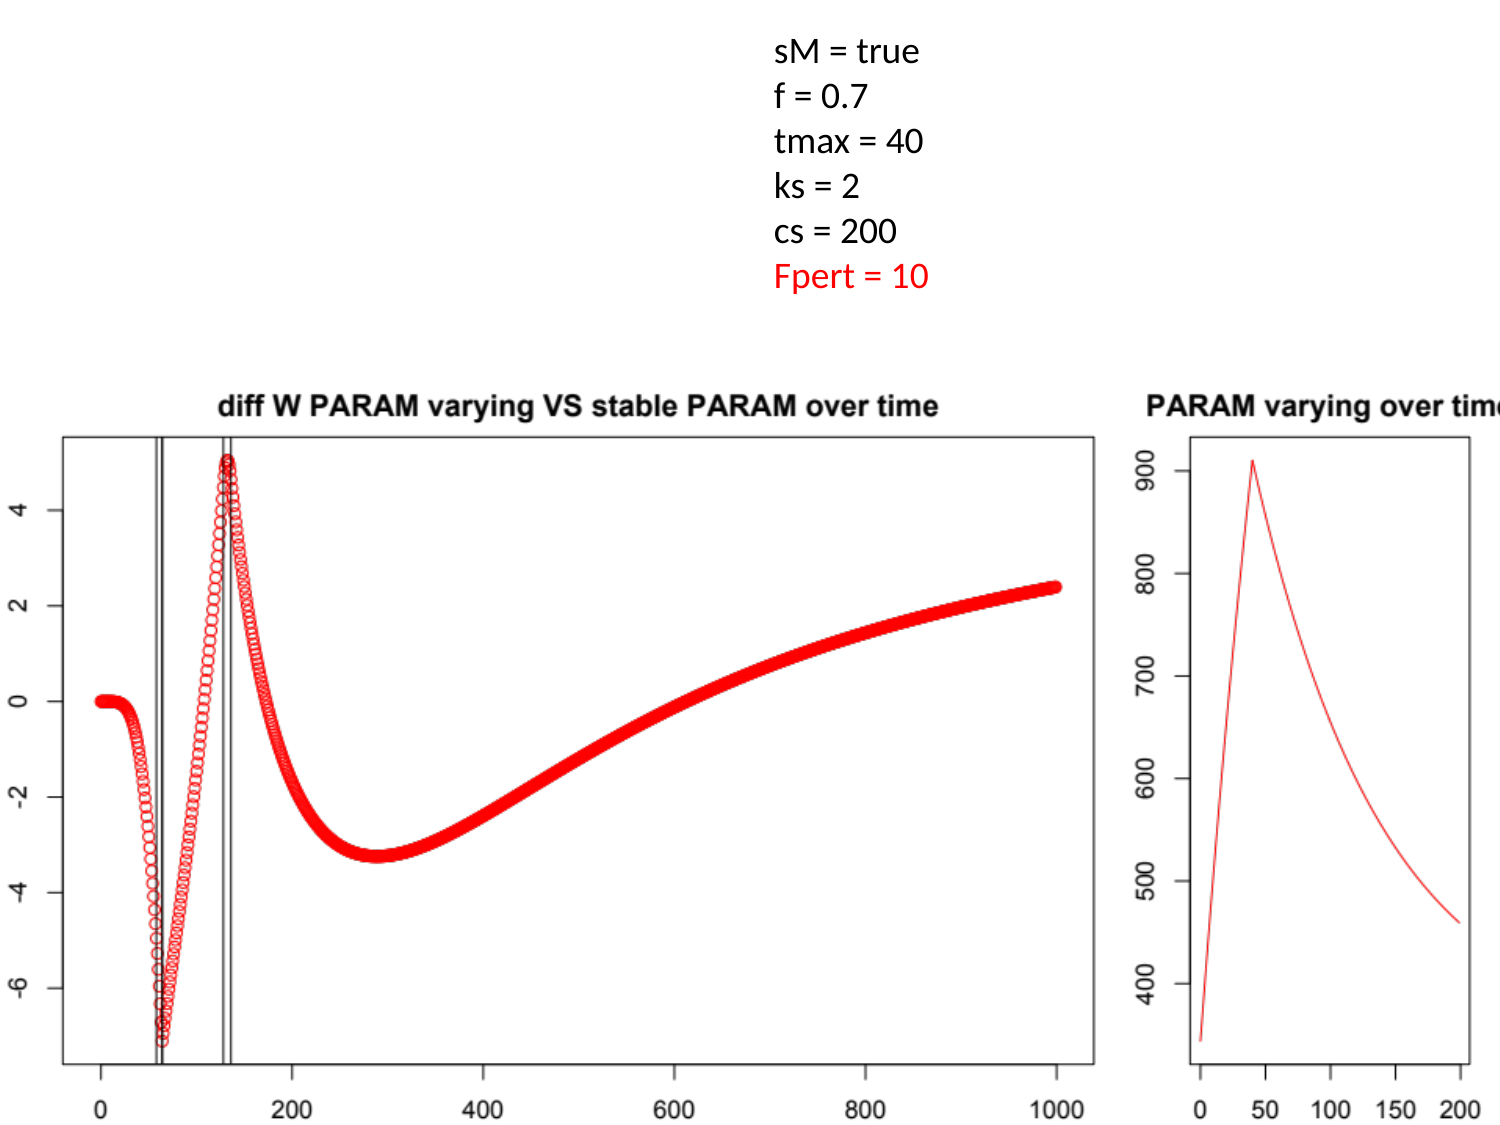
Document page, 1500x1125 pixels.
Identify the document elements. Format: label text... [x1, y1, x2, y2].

picture [0, 374, 1500, 1125]
text_box sM = true f = 0.7 tmax = 40 ks = 2 cs = 200 Fpert = 10 [759, 18, 944, 349]
